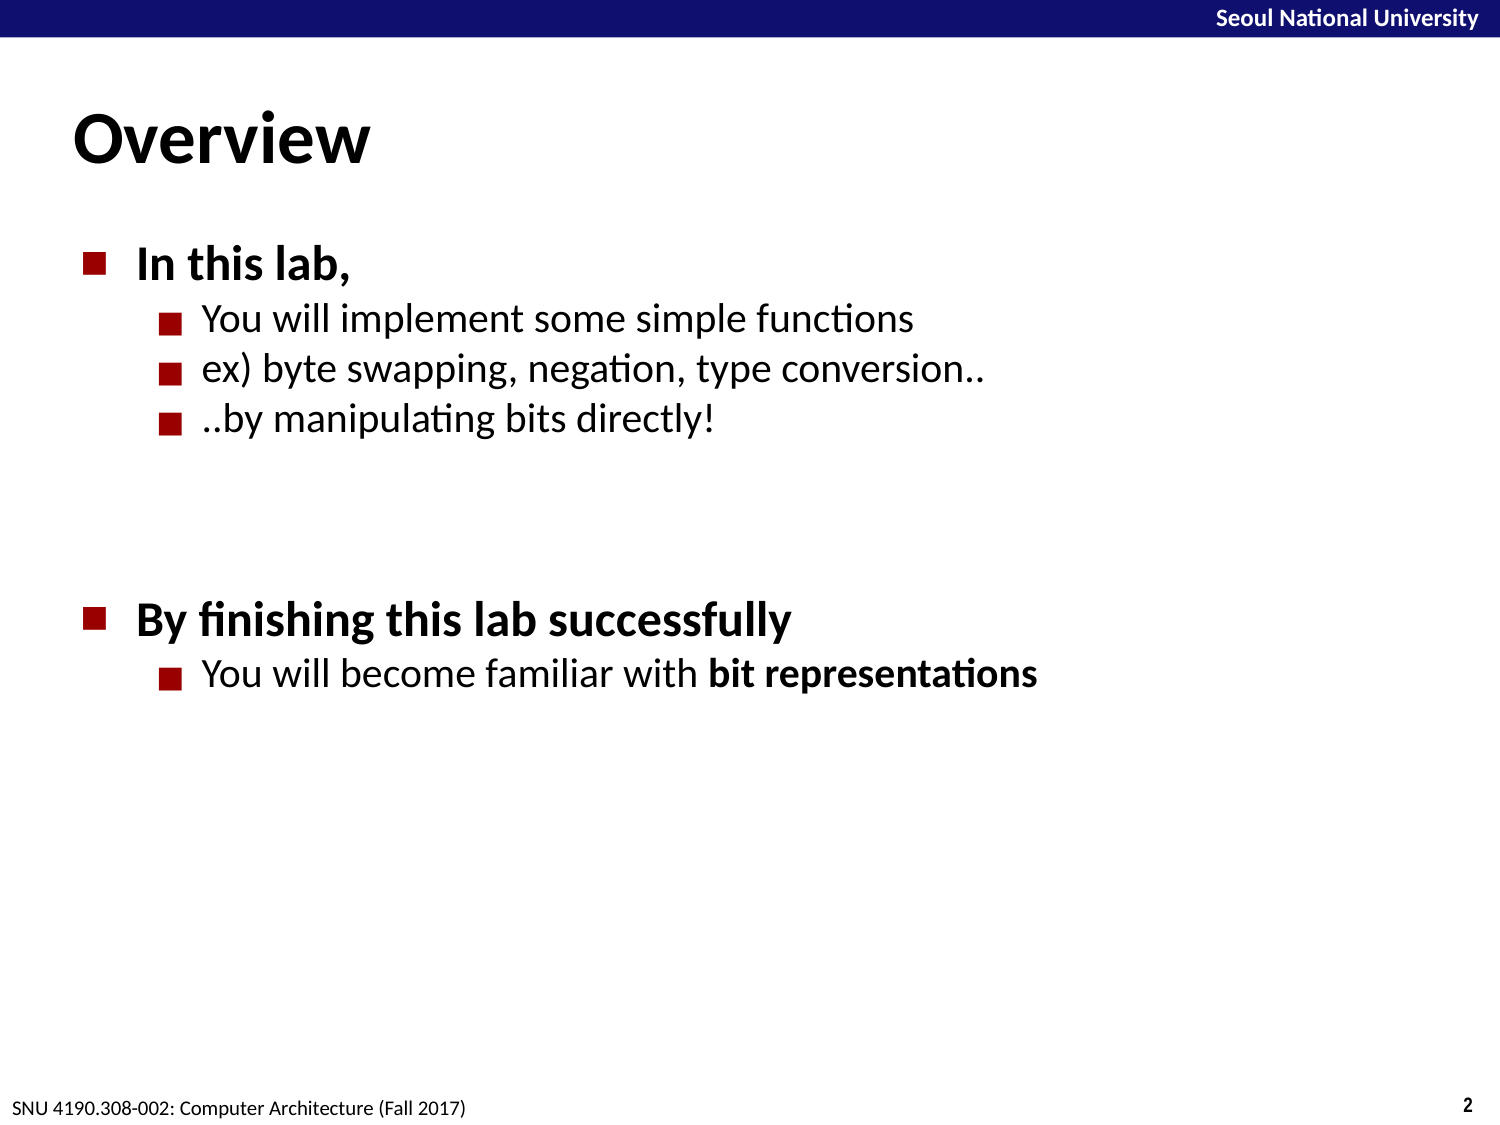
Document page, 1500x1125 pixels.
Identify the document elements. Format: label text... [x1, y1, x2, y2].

text_box In this lab, You will implement some simple functions ex) byte swapping, negation, type conversion.. ..by manipulating bits directly! By finishing this lab successfully You will become familiar with bit representations [65, 223, 1361, 1039]
text_box Overview [58, 71, 1304, 197]
